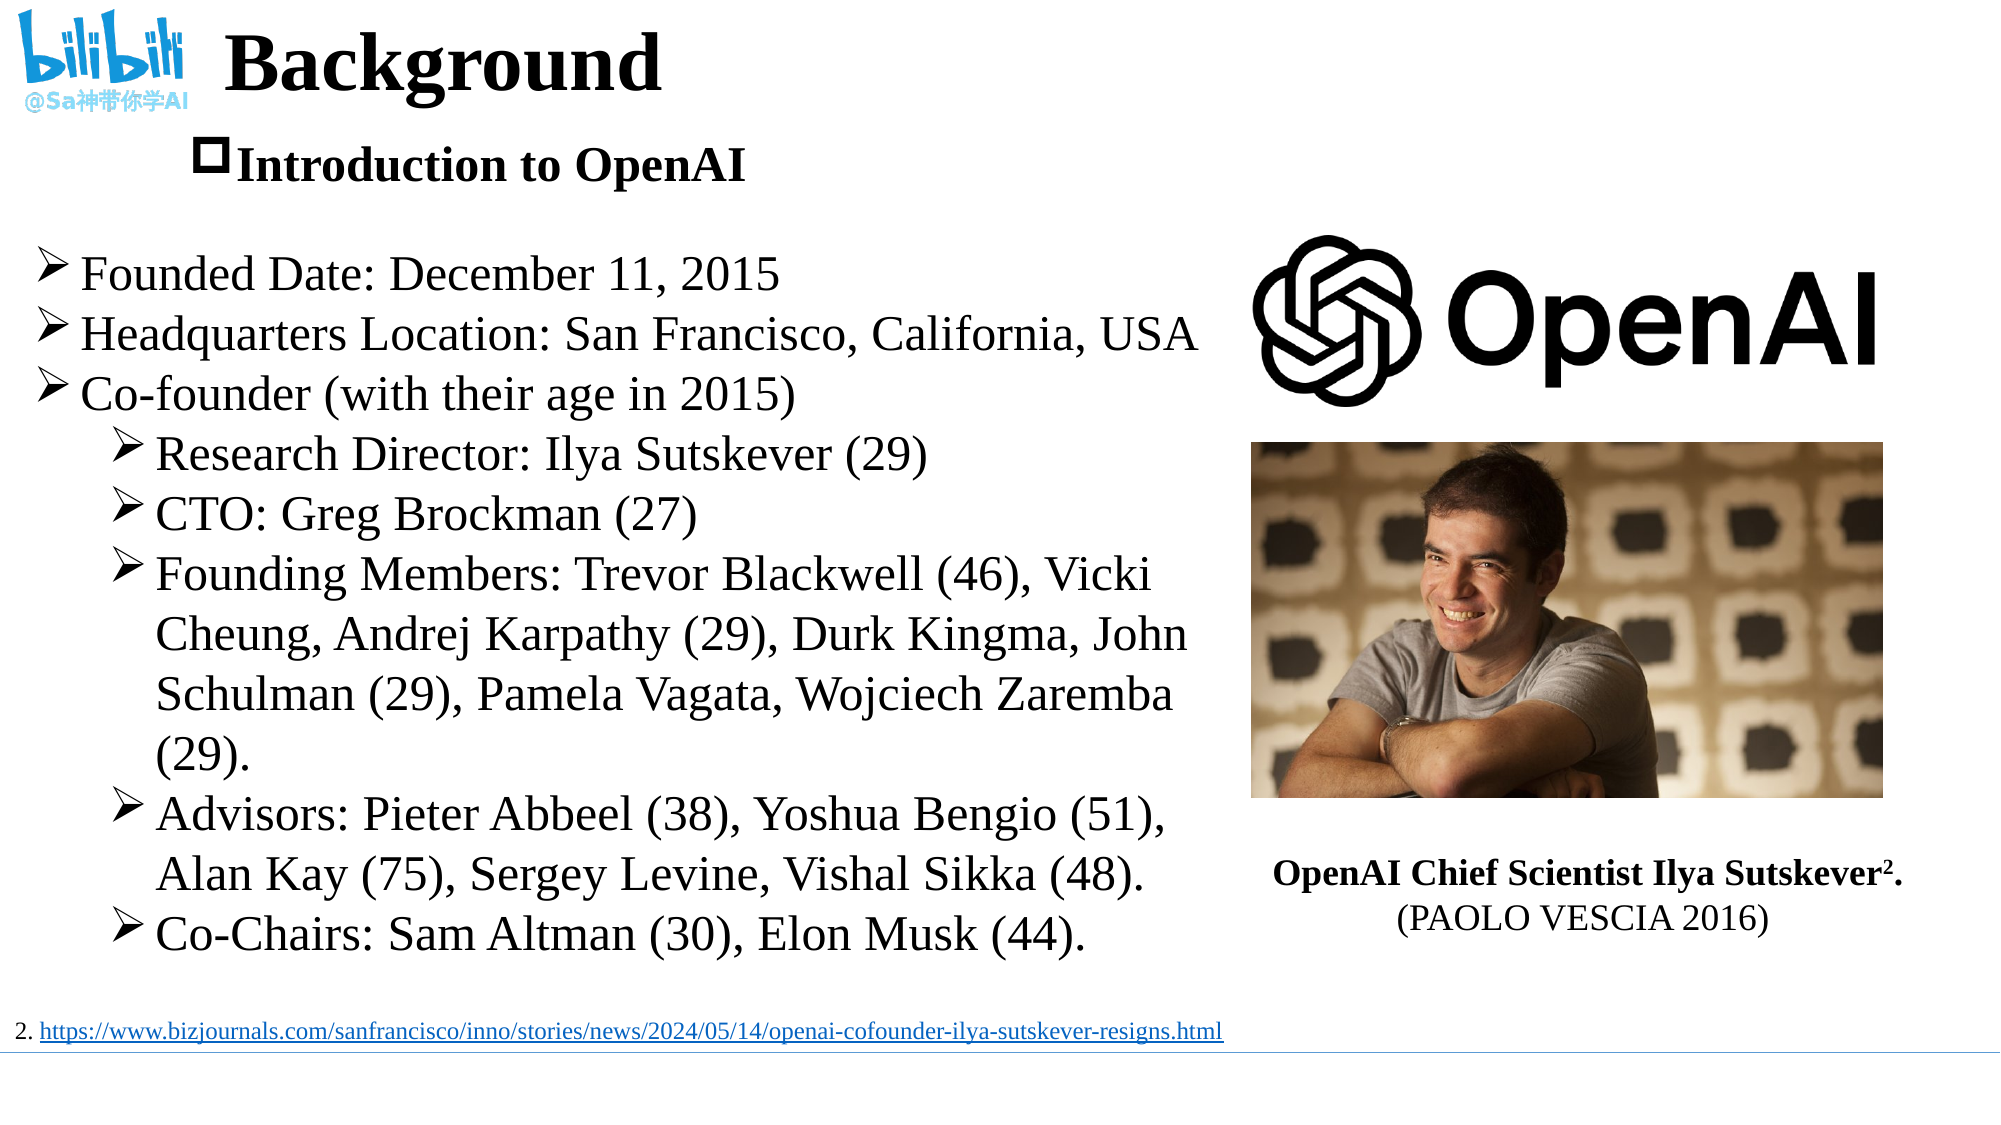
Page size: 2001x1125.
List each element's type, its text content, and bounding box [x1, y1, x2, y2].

text_box Founded Date: December 11, 2015 Headquarters Location: San Francisco, California, USA Co-founder (with their age in 2015) Research Director: Ilya Sutskever (29) CTO: Greg Brockman (27) Founding Members: Trevor Blackwell (46), Vicki Cheung, Andrej Karpathy (29), Durk Kingma, John Schulman (29), Pamela Vagata, Wojciech Zaremba (29). Advisors: Pieter Abbeel (38), Yoshua Bengio (51), Alan Kay (75), Sergey Levine, Vishal Sikka (48). Co-Chairs: Sam Altman (30), Elon Musk (44). [18, 232, 1229, 968]
text_box Introduction to OpenAI [174, 124, 762, 200]
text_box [1156, 235, 2000, 947]
text_box Background [209, 0, 1193, 115]
text_box 2. https://www.bizjournals.com/sanfrancisco/inno/stories/news/2024/05/14/openai-cofounder-ilya-sutskever-resigns.html [0, 1007, 1744, 1052]
picture [18, 9, 210, 114]
